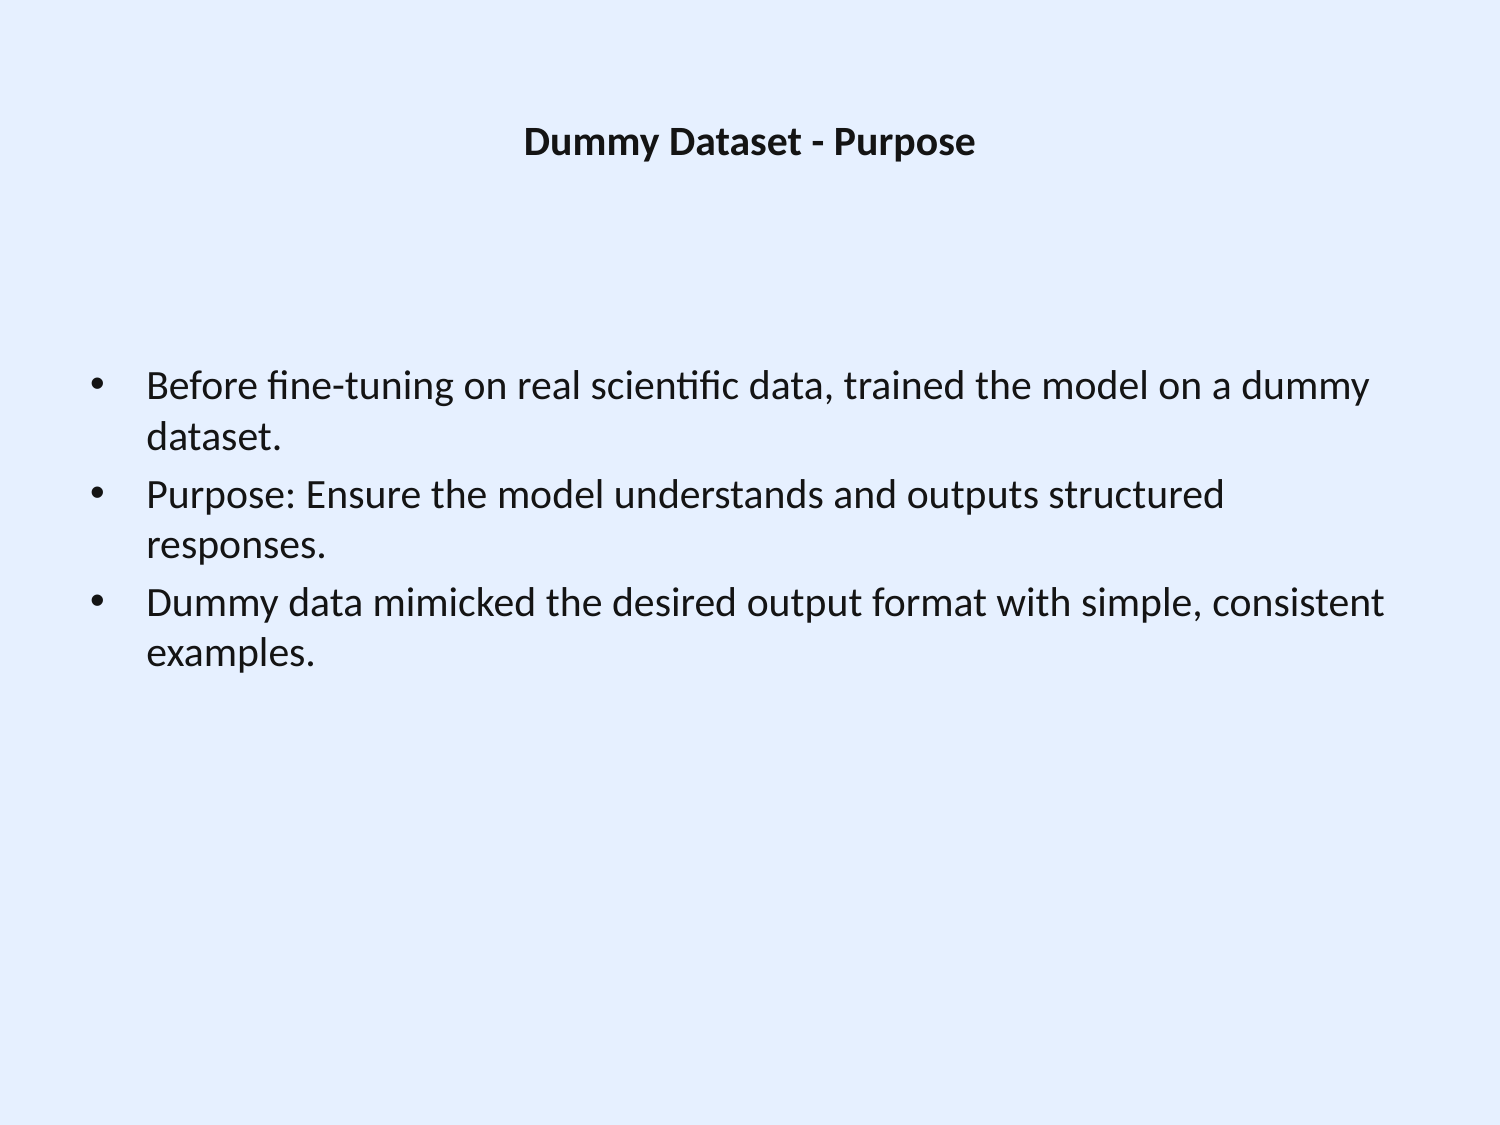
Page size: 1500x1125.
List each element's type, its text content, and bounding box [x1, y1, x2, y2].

title Dummy Dataset - Purpose [75, 45, 1425, 233]
list Before fine-tuning on real scientific data, trained the model on a dummy dataset. Purpose: Ensure the model understands and outputs structured responses. Dummy data mimicked the desired output format with simple, consistent examples. [75, 262, 1425, 1005]
